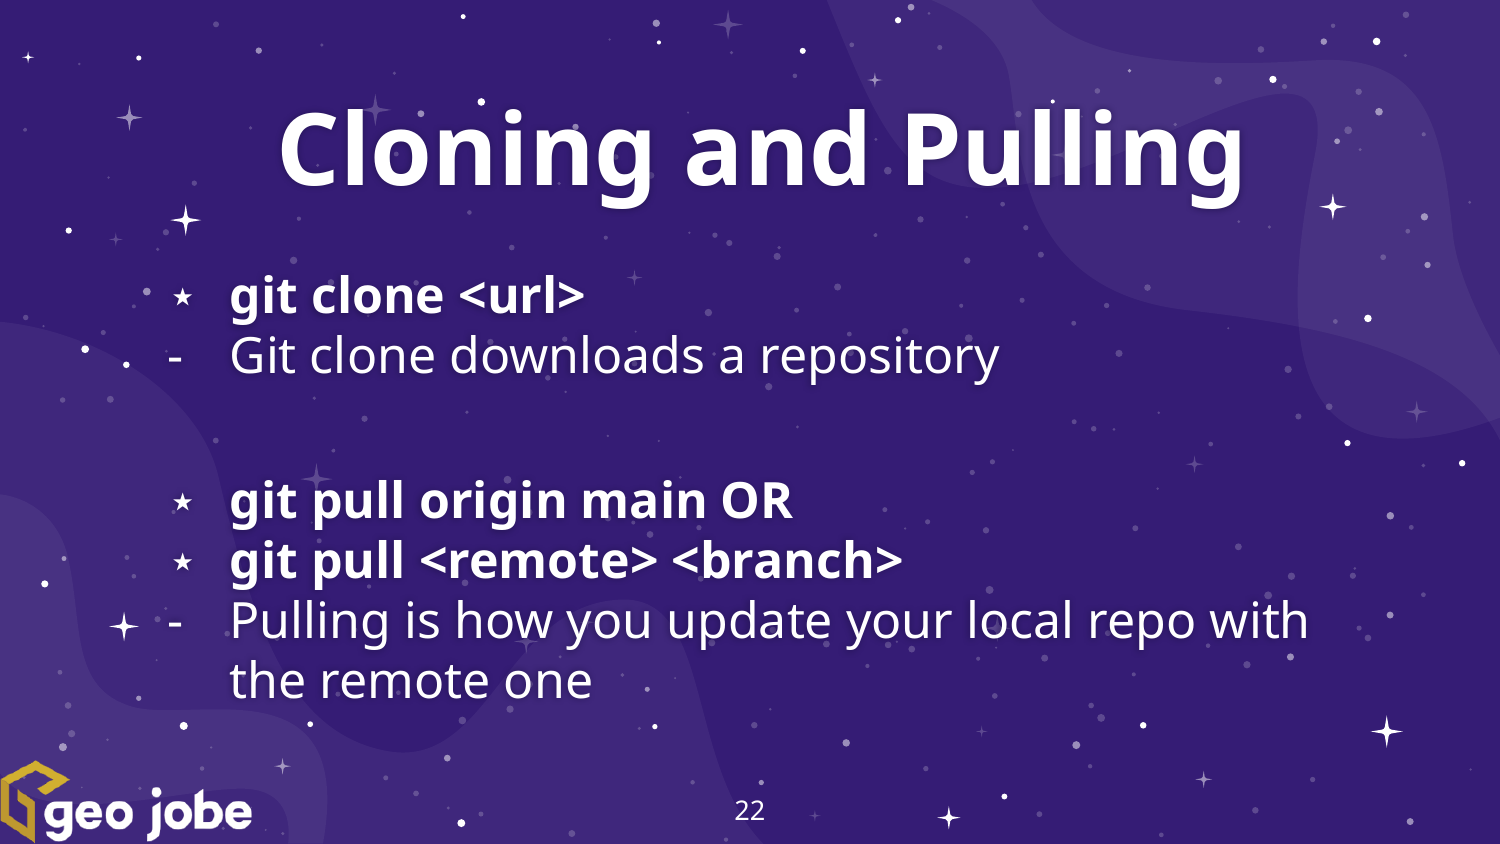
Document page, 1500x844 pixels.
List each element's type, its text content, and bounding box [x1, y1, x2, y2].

title Cloning and Pulling [247, 115, 1278, 205]
picture [0, 760, 252, 844]
slide_number ‹#› [705, 779, 795, 844]
subtitle git clone <url> Git clone downloads a repository git pull origin main OR git pull <remote> <branch> Pulling is how you update your local repo with the remote one [154, 263, 1361, 728]
